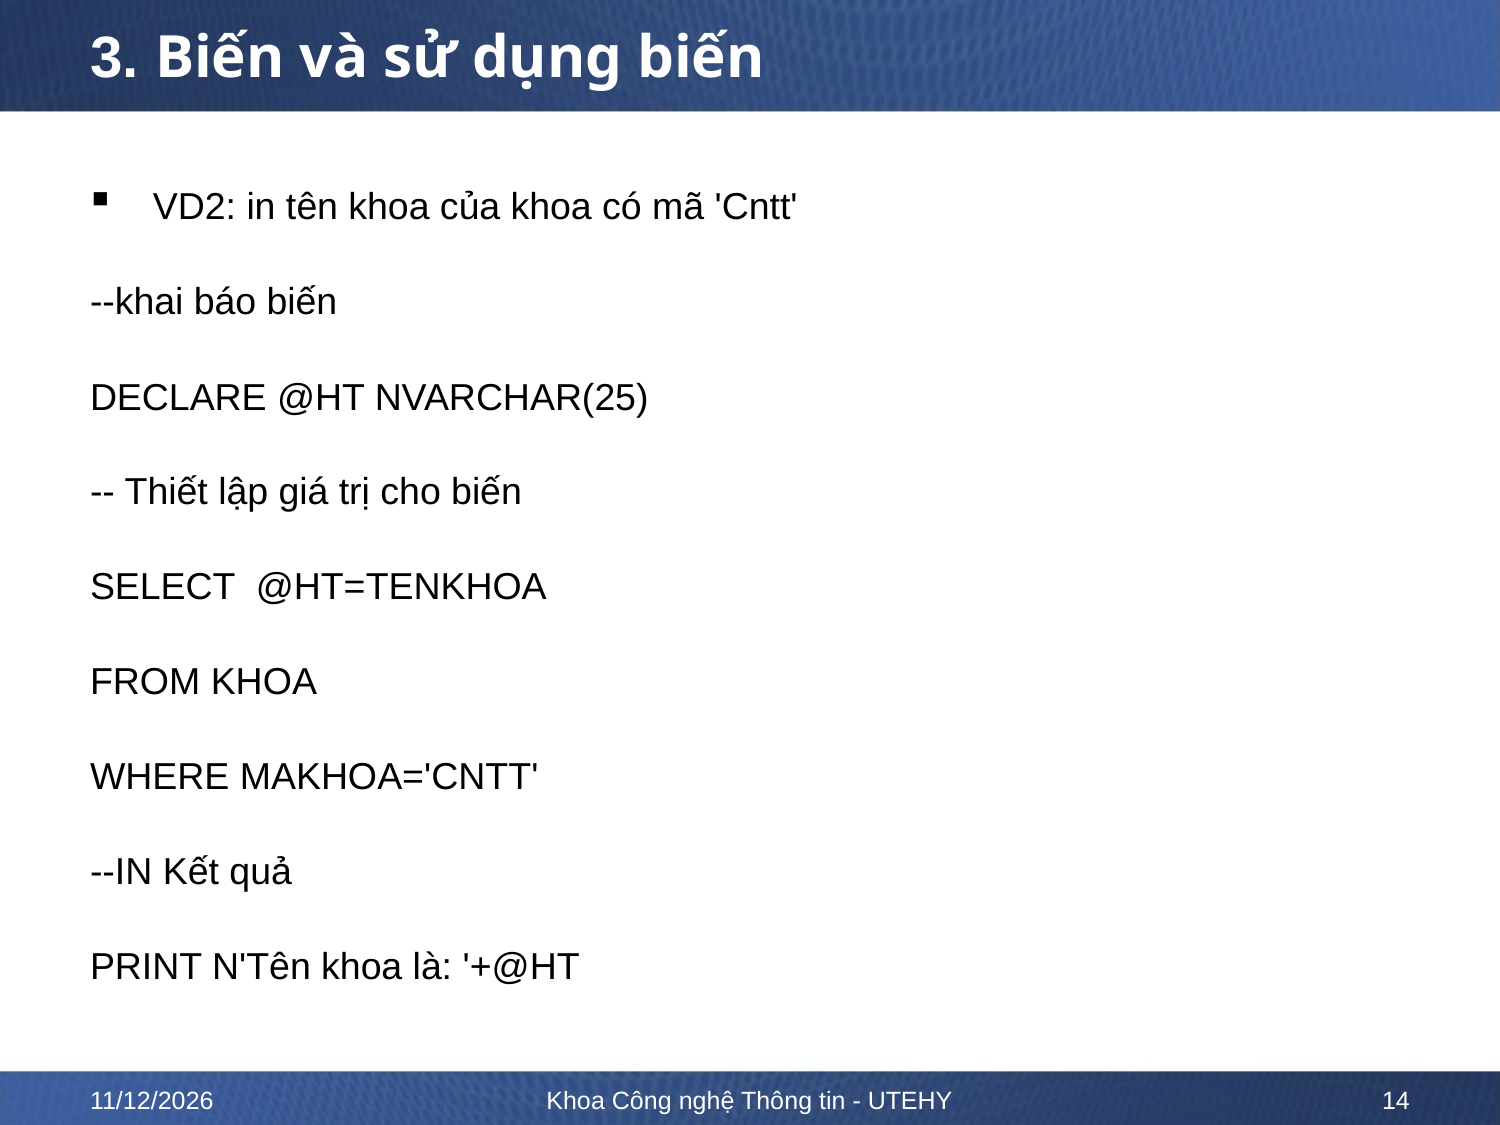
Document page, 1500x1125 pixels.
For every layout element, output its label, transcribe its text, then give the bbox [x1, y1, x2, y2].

slide_number 14 [1074, 1069, 1425, 1125]
picture [0, 0, 1500, 1125]
list VD2: in tên khoa của khoa có mã 'Cntt' --khai báo biến DECLARE @HT NVARCHAR(25) -- Thiết lập giá trị cho biến SELECT @HT=TENKHOA FROM KHOA WHERE MAKHOA='CNTT' --IN Kết quả PRINT N'Tên khoa là: '+@HT [75, 174, 1425, 1025]
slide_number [75, 1069, 425, 1125]
footer Khoa Công nghệ Thông tin - UTEHY [512, 1069, 988, 1125]
title 3. Biến và sử dụng biến [75, 4, 1425, 105]
